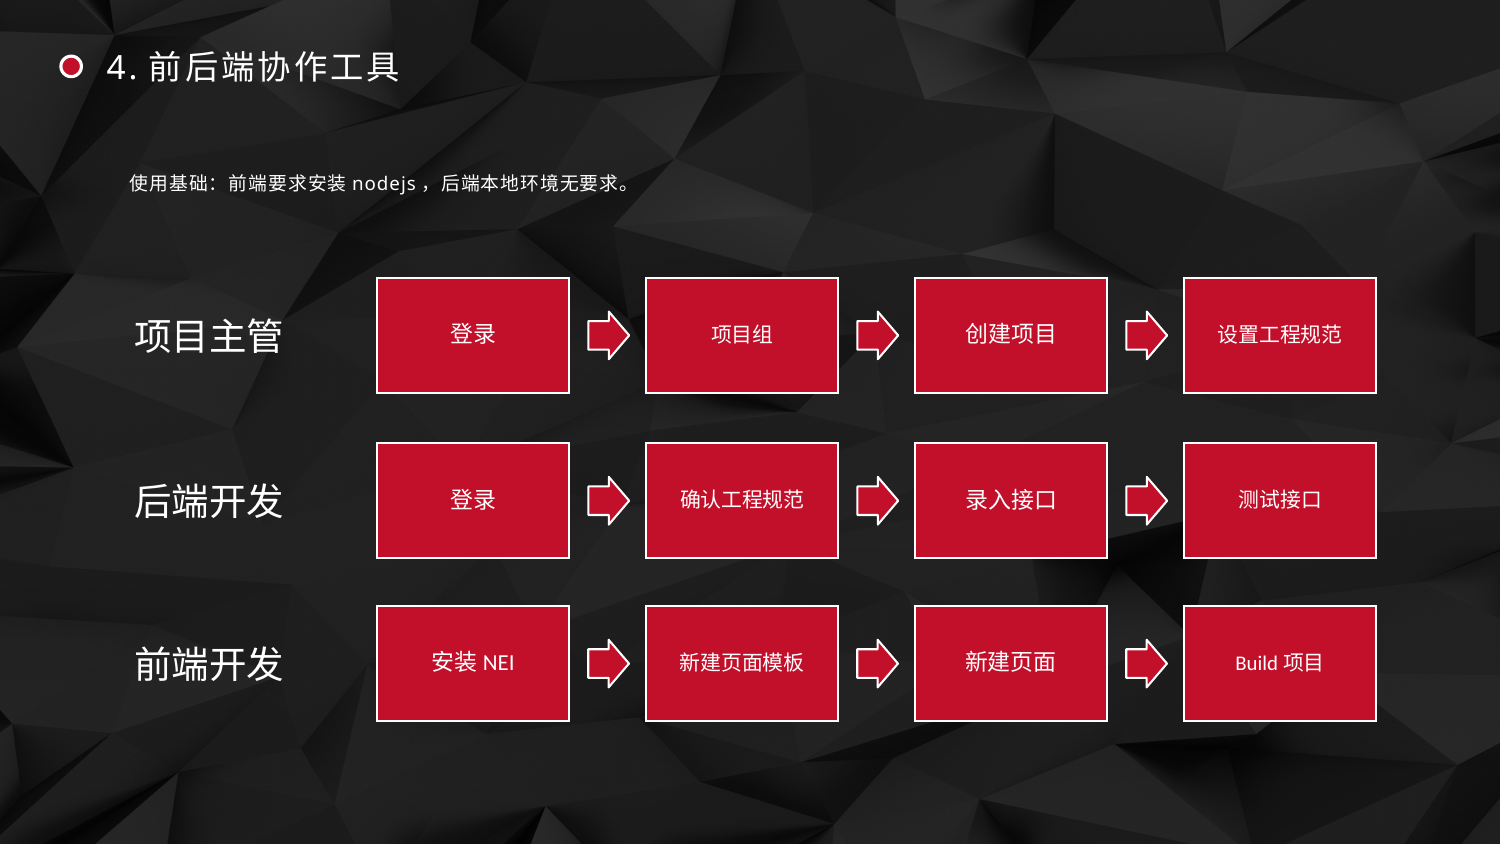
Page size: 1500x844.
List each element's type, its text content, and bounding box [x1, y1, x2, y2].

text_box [376, 549, 1377, 778]
text_box 前端开发 [119, 633, 321, 693]
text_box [60, 47, 443, 95]
picture [0, 0, 1500, 844]
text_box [376, 221, 1377, 386]
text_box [376, 386, 1377, 549]
text_box 项目主管 [119, 305, 321, 365]
text_box 后端开发 [119, 470, 321, 531]
text_box 使用基础：前端要求安装nodejs，后端本地环境无要求。 [114, 156, 1402, 202]
